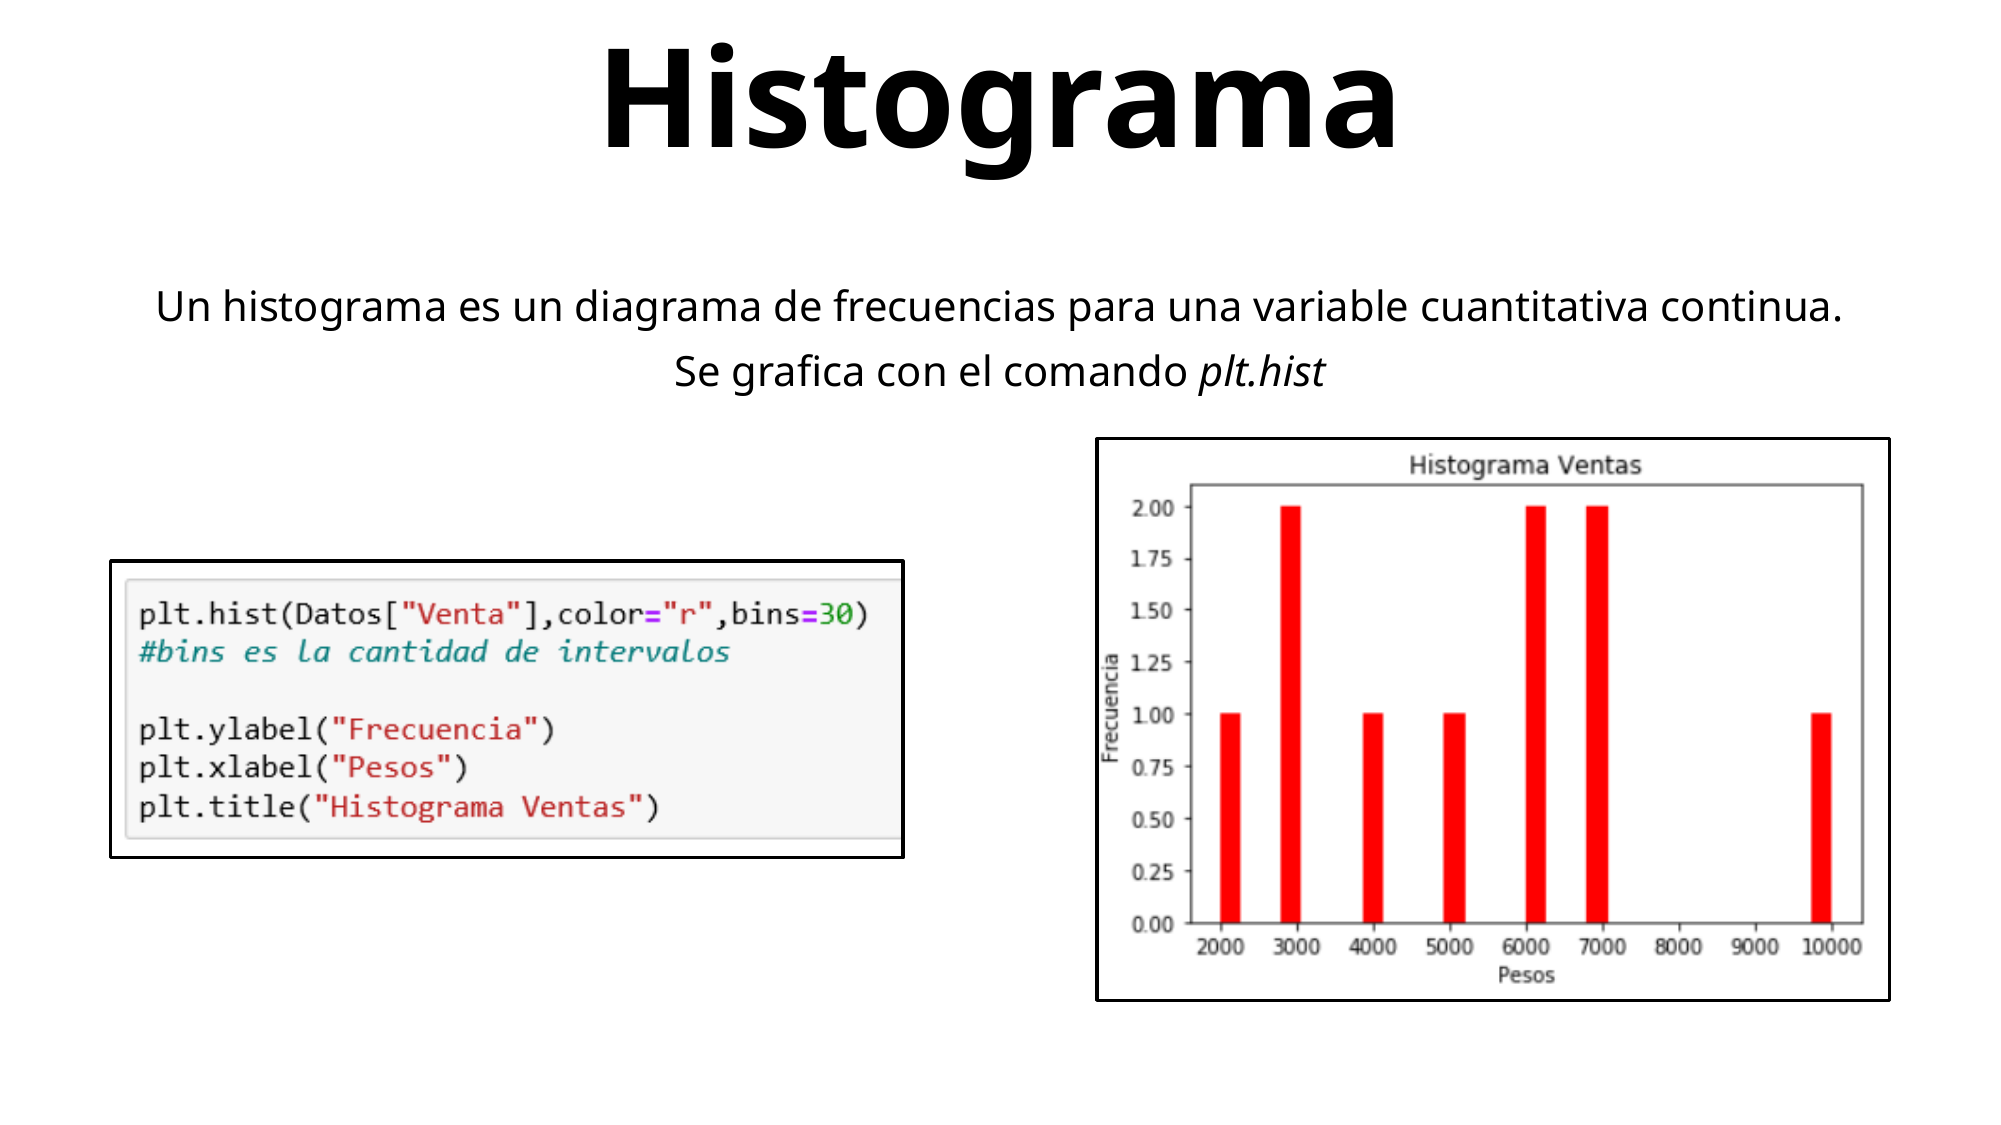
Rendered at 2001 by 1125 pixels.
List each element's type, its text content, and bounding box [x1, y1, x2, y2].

list Un histograma es un diagrama de frecuencias para una variable cuantitativa continua. Se grafica con el comando plt.hist [137, 277, 1863, 1014]
picture [1098, 440, 1888, 999]
picture [112, 562, 902, 857]
title Histograma [137, 109, 1863, 197]
